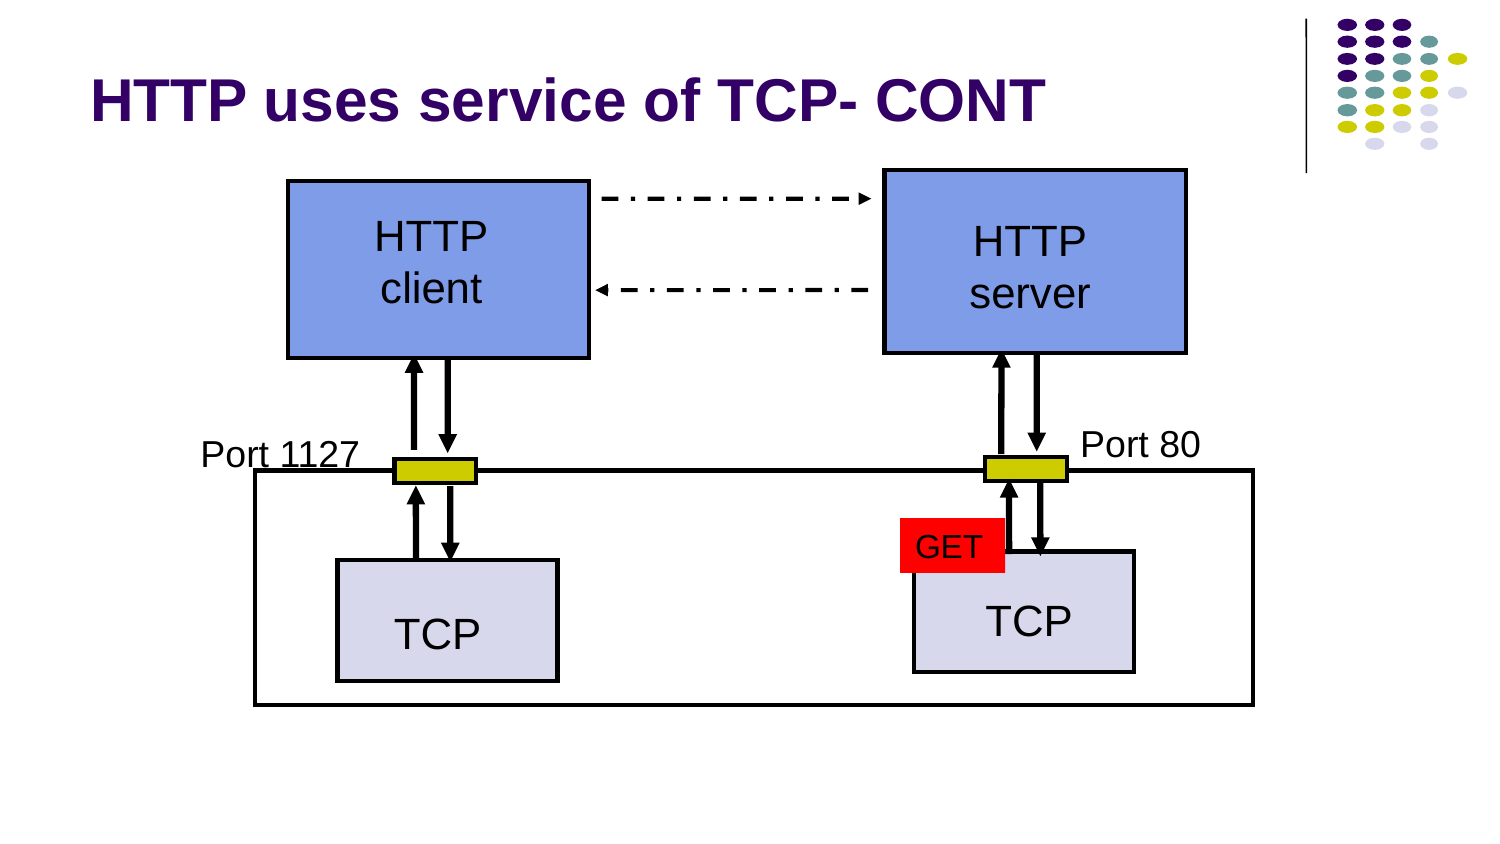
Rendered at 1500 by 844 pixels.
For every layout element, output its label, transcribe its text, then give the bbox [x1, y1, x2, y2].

text_box TCP [382, 600, 493, 664]
text_box [337, 560, 558, 681]
text_box [394, 459, 477, 483]
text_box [413, 348, 1037, 455]
text_box [1034, 480, 1047, 557]
text_box [1002, 478, 1016, 555]
text_box [595, 283, 608, 297]
text_box HTTP server [958, 206, 1103, 323]
text_box GET [900, 518, 1006, 573]
text_box [984, 457, 1067, 482]
text_box [254, 470, 1254, 706]
text_box Port 1127 [185, 422, 375, 482]
text_box [857, 192, 872, 205]
text_box HTTP client [362, 201, 500, 318]
text_box [287, 181, 590, 359]
text_box [409, 485, 423, 562]
title HTTP uses service of TCP- CONT [75, 15, 1313, 141]
text_box Port 80 [1065, 412, 1216, 473]
text_box [914, 551, 1135, 673]
text_box TCP [974, 587, 1085, 651]
text_box [884, 169, 1187, 353]
text_box [444, 486, 457, 562]
